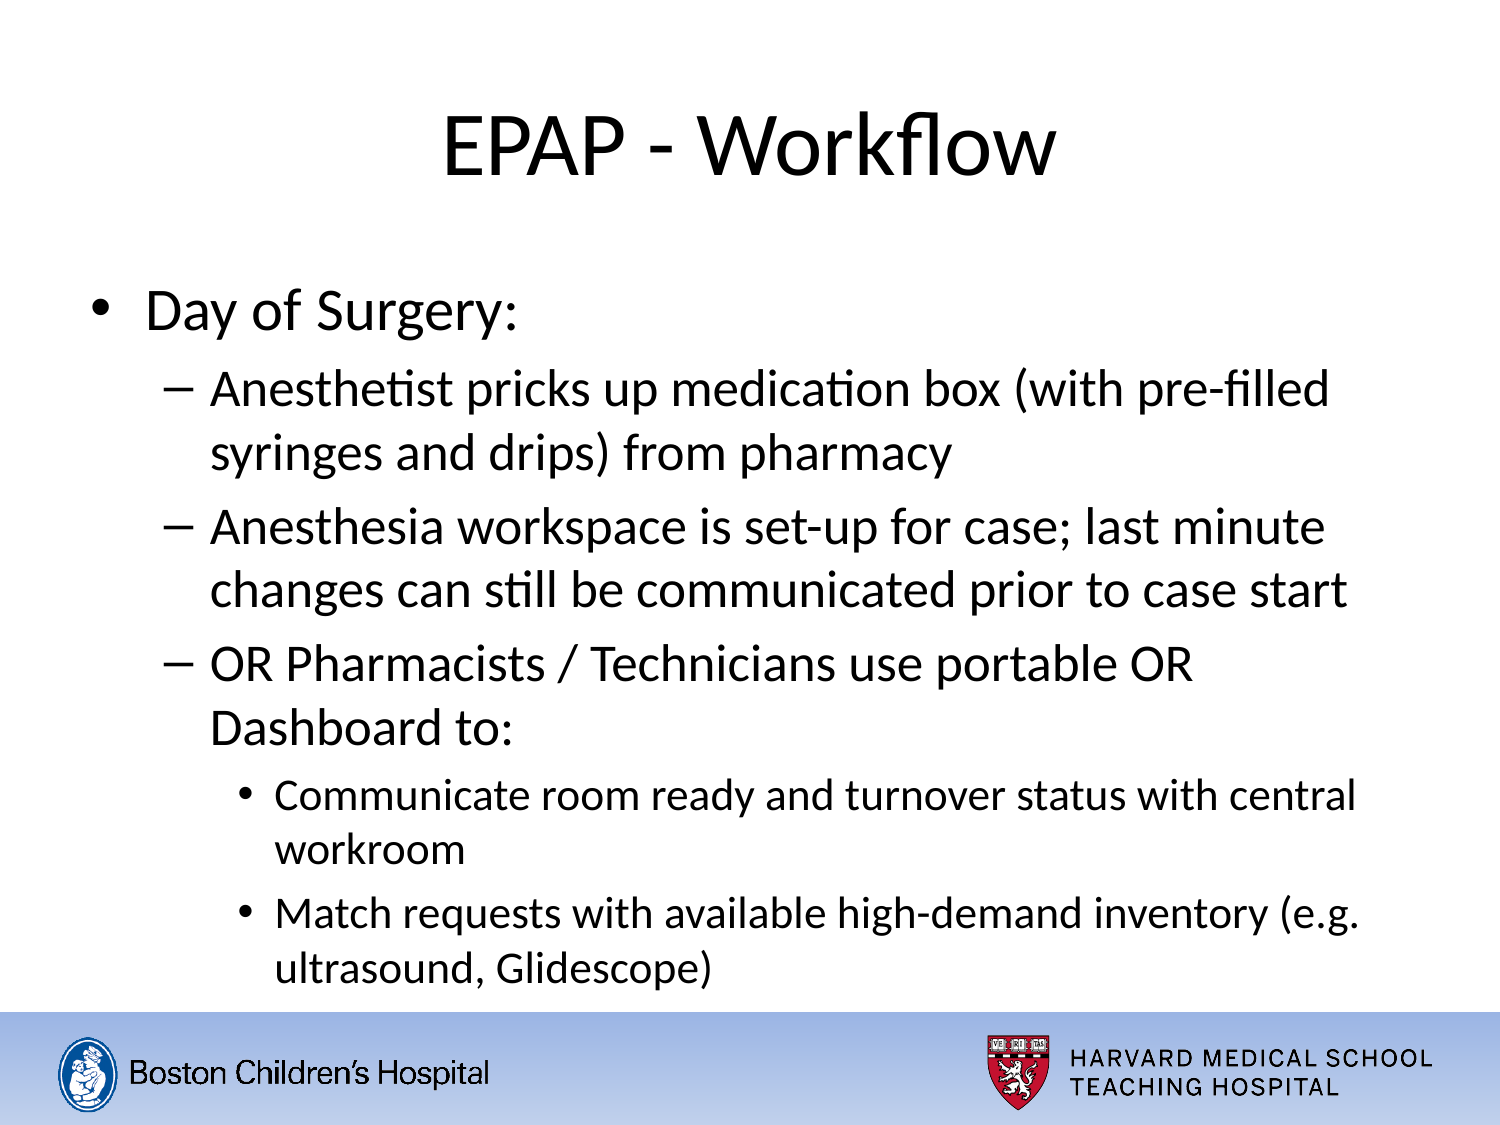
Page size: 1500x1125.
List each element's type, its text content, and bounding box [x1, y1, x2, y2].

picture [57, 1037, 488, 1113]
list Day of Surgery: Anesthetist pricks up medication box (with pre-filled syringes and drips) from pharmacy Anesthesia workspace is set-up for case; last minute changes can still be communicated prior to case start OR Pharmacists / Technicians use portable OR Dashboard to: Communicate room ready and turnover status with central workroom Match requests with available high-demand inventory (e.g. ultrasound, Glidescope) [75, 262, 1425, 1005]
title EPAP - Workflow [75, 45, 1425, 233]
picture [987, 1035, 1432, 1111]
